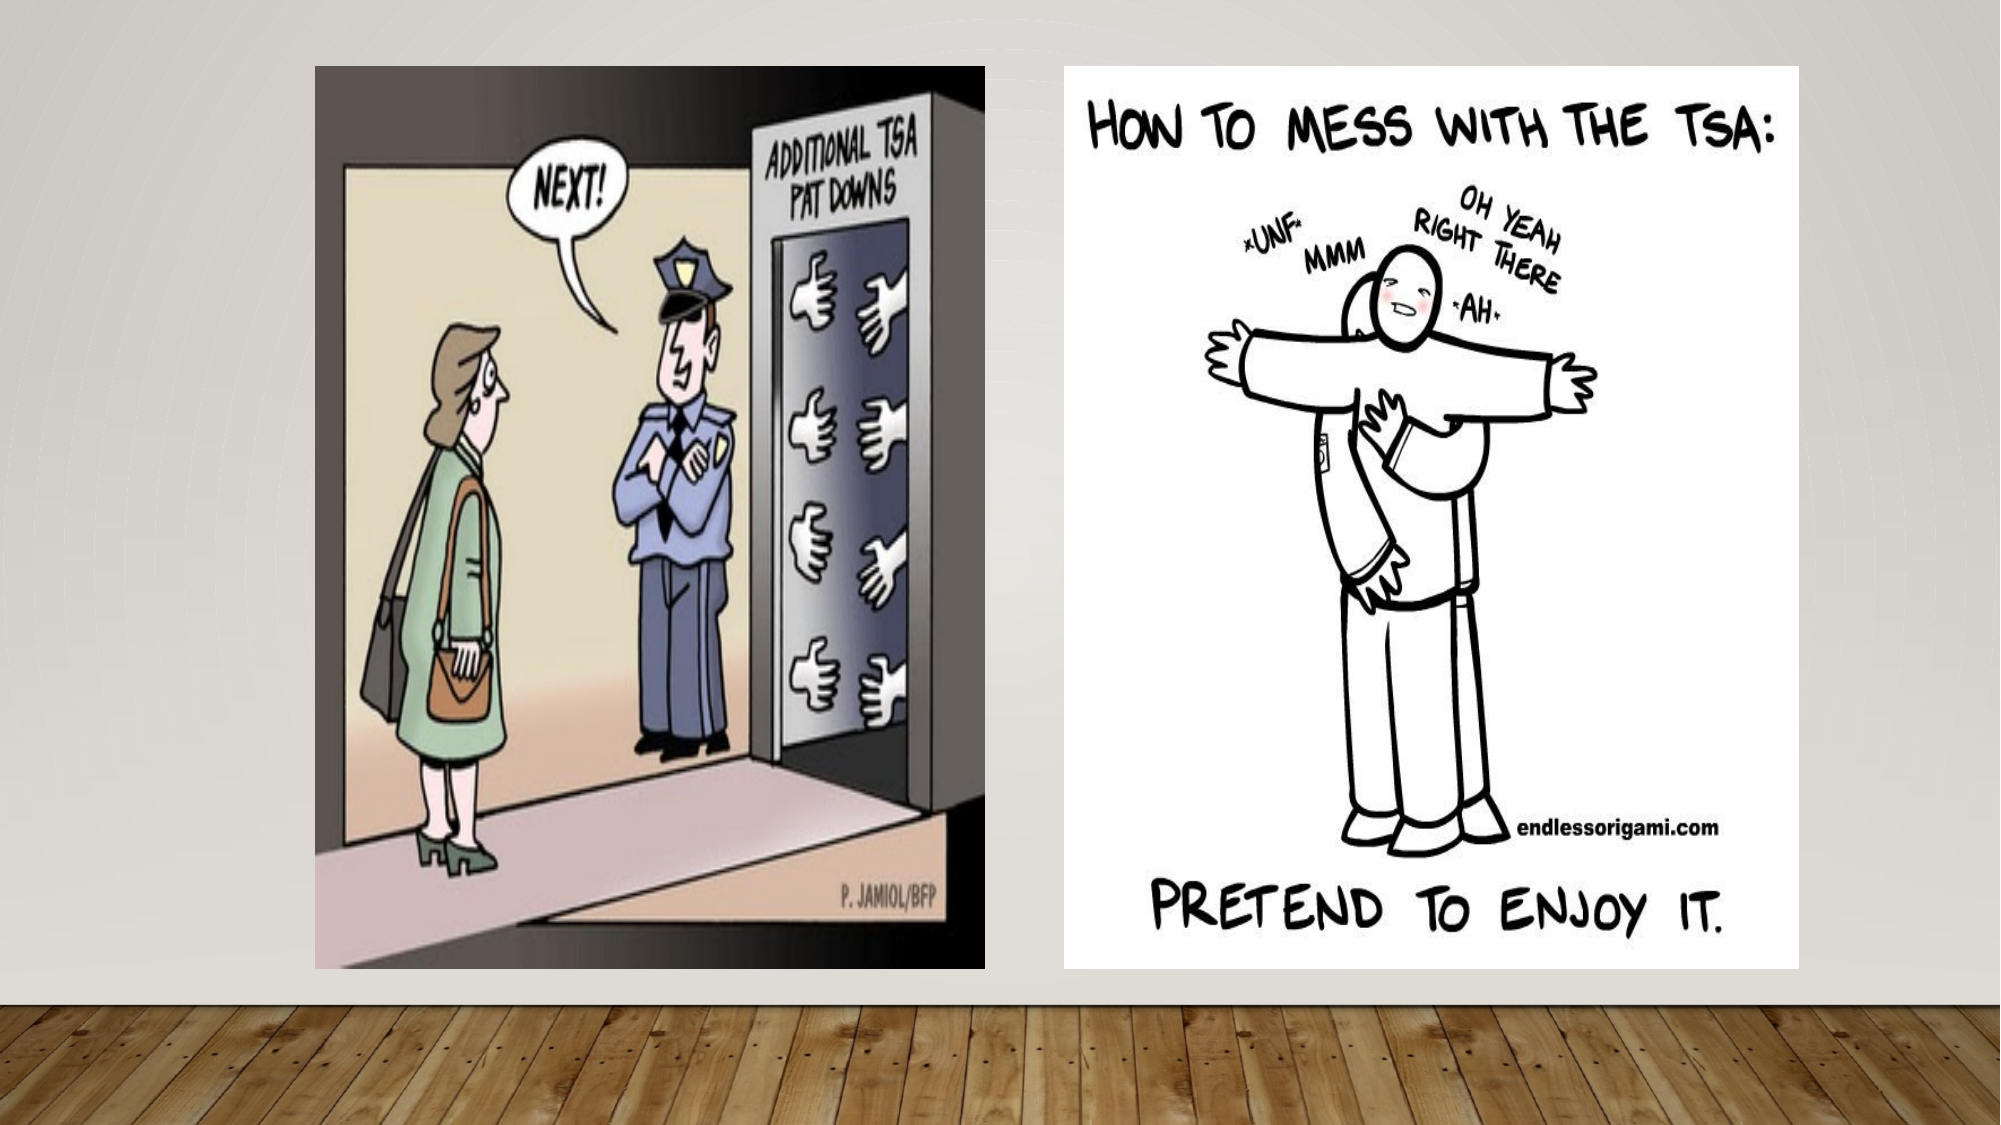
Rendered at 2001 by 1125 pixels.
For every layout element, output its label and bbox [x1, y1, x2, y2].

picture [315, 66, 986, 970]
picture [1063, 66, 1799, 970]
picture [0, 1005, 2000, 1125]
